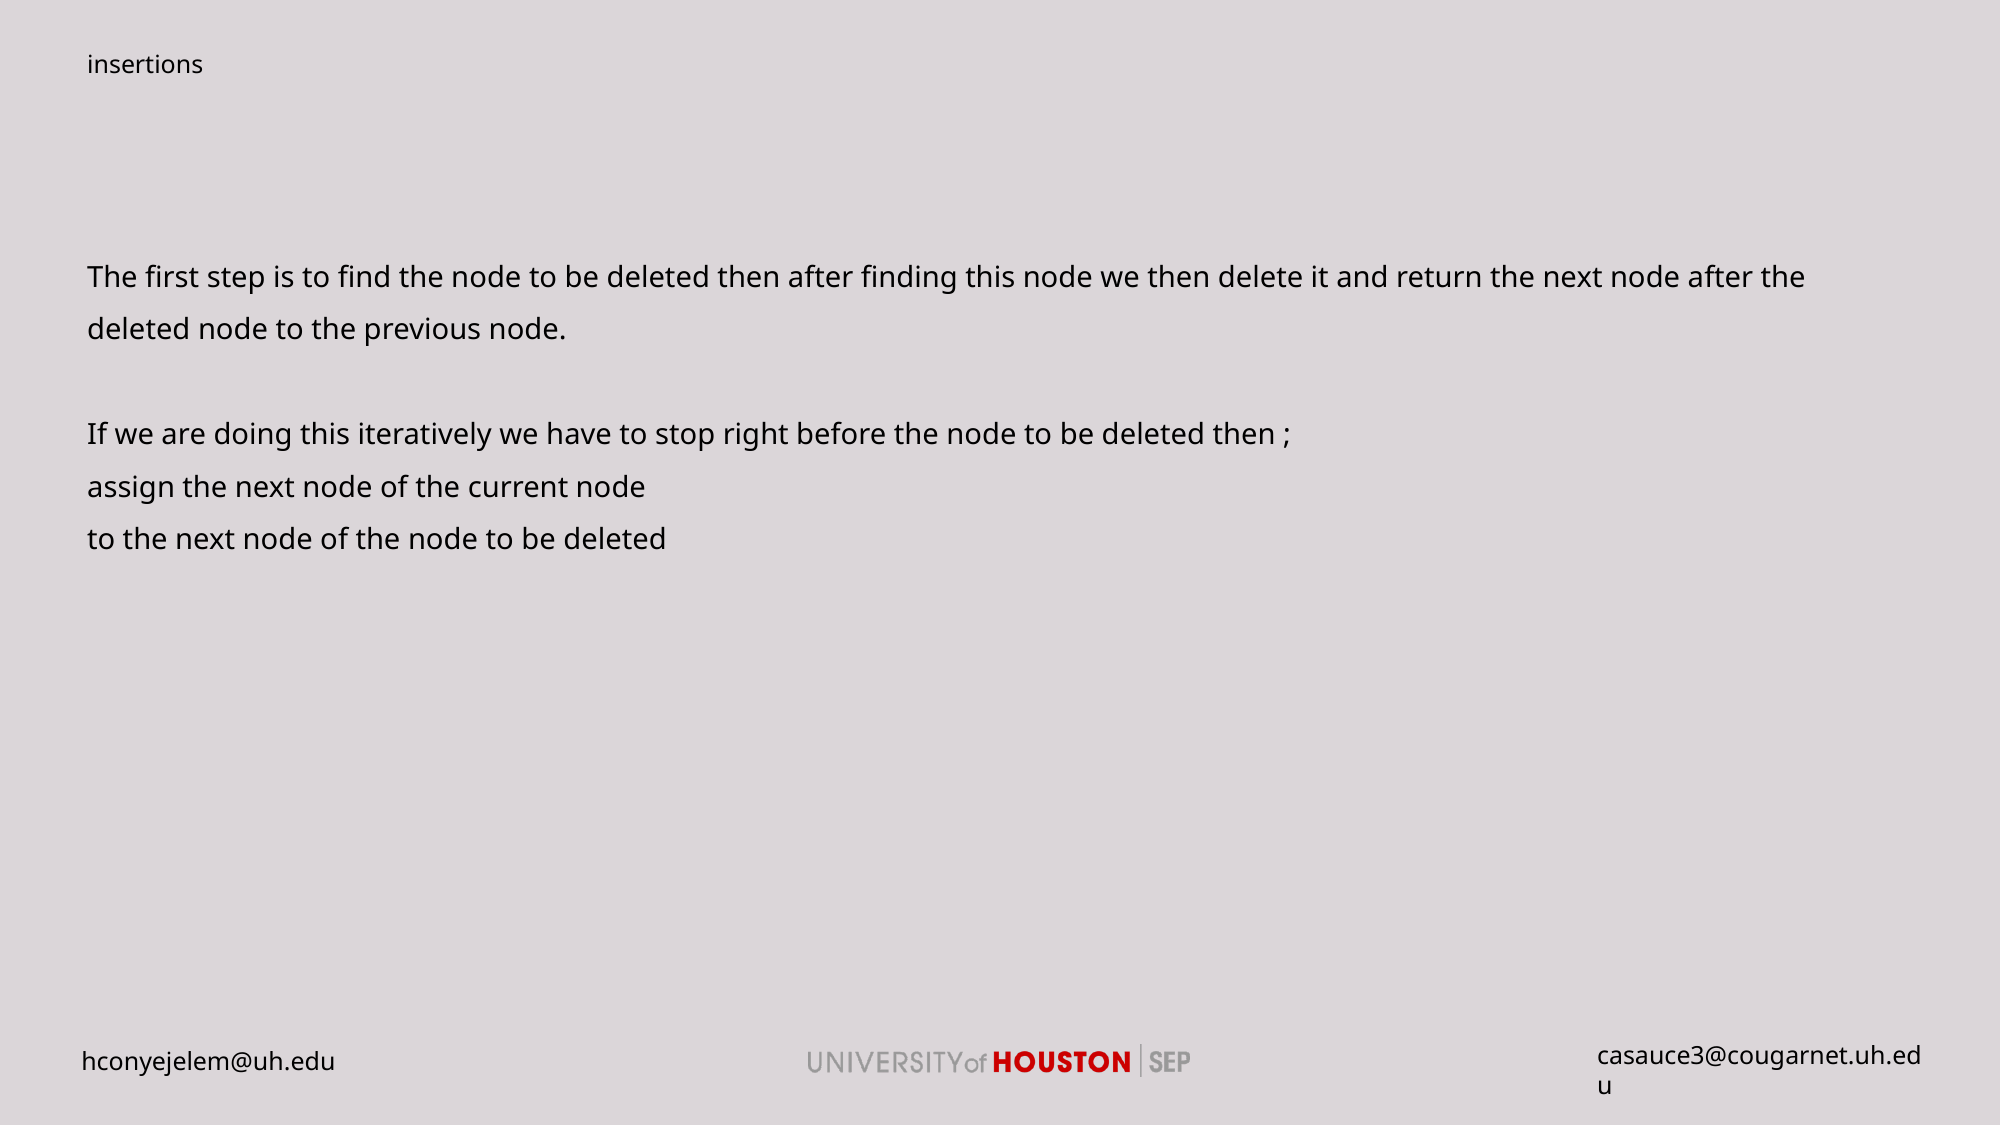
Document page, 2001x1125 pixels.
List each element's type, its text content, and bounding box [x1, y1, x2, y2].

text_box hconyejelem@uh.edu [66, 1037, 418, 1083]
text_box The first step is to find the node to be deleted then after finding this node we then delete it and return the next node after the deleted node to the previous node. If we are doing this iteratively we have to stop right before the node to be deleted then ; assign the next node of the current node to the next node of the node to be deleted [72, 233, 1890, 563]
picture [808, 1044, 1190, 1077]
text_box insertions [72, 41, 313, 87]
text_box casauce3@cougarnet.uh.edu [1582, 1032, 1945, 1107]
